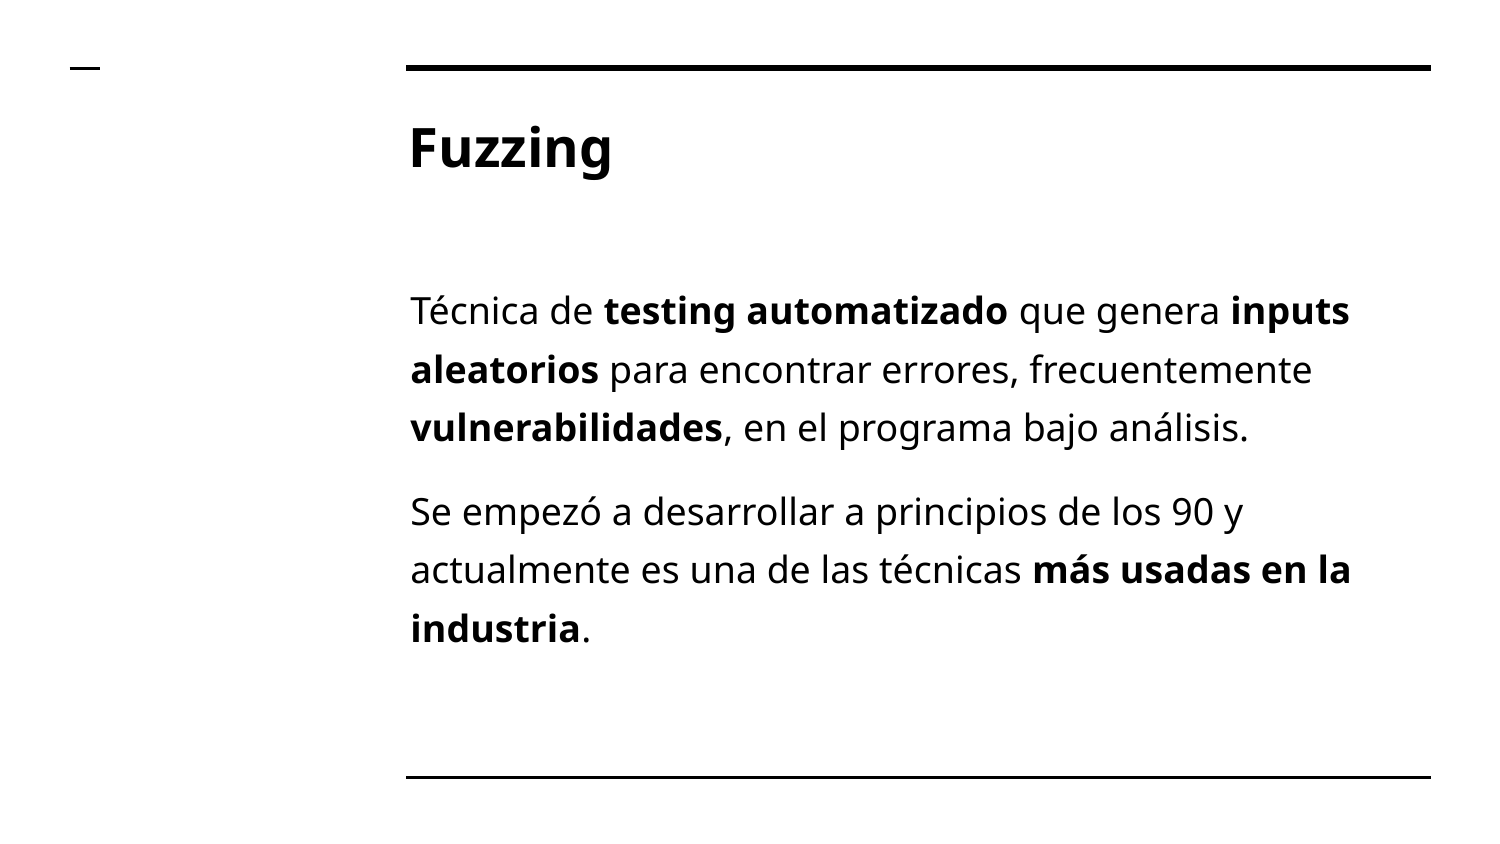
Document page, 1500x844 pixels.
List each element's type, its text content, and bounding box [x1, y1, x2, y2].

title Fuzzing [393, 94, 1431, 199]
list Técnica de testing automatizado que genera inputs aleatorios para encontrar errores, frecuentemente vulnerabilidades, en el programa bajo análisis. Se empezó a desarrollar a principios de los 90 y actualmente es una de las técnicas más usadas en la industria. [395, 261, 1433, 755]
